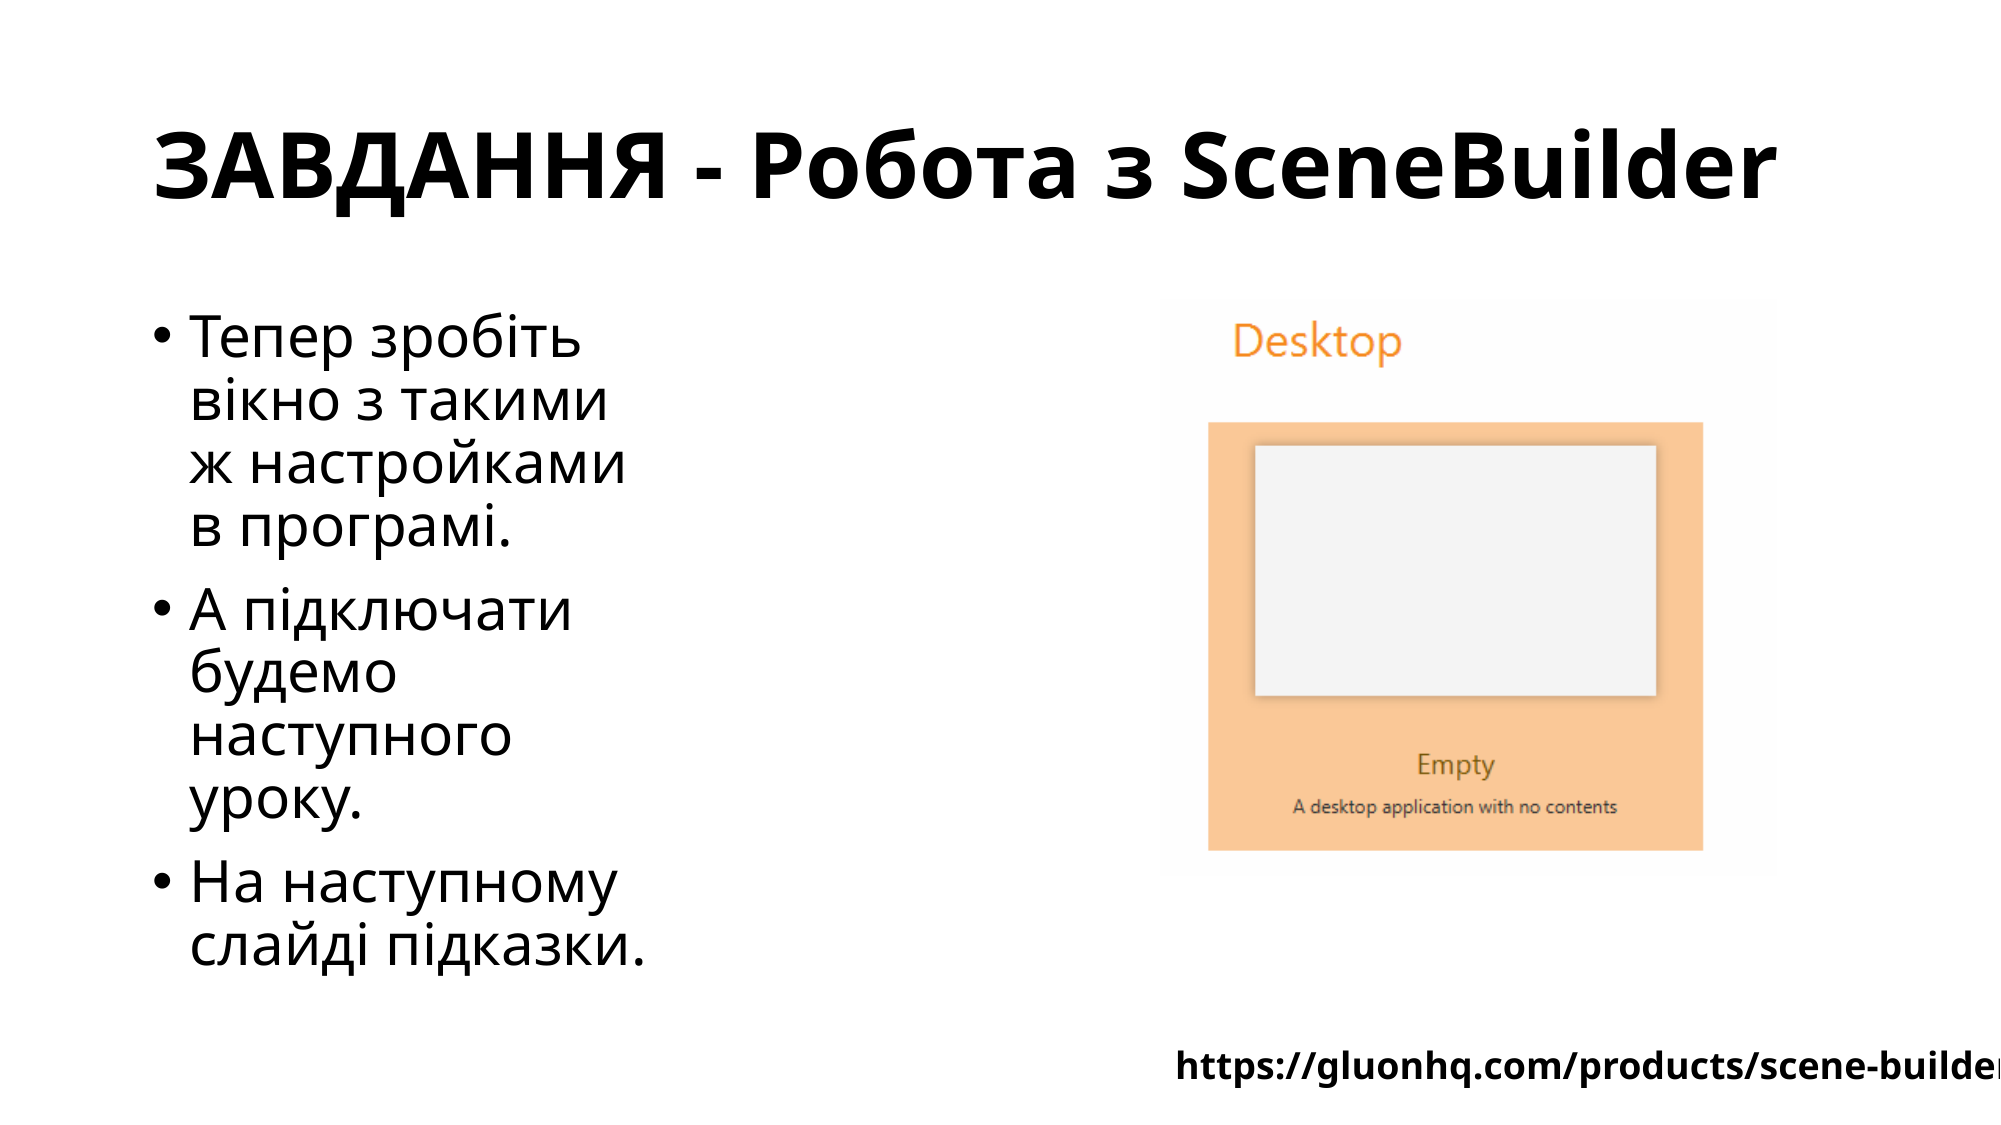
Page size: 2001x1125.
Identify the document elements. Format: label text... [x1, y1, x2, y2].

text_box https://gluonhq.com/products/scene-builder/ [1160, 1034, 2000, 1095]
list Тепер зробіть вікно з такими ж настройками в програмі. А підключати будемо наступного уроку. На наступному слайді підказки. [137, 299, 682, 1014]
picture [1159, 298, 1777, 877]
title ЗАВДАННЯ - Робота з SceneBuilder [137, 59, 1863, 278]
